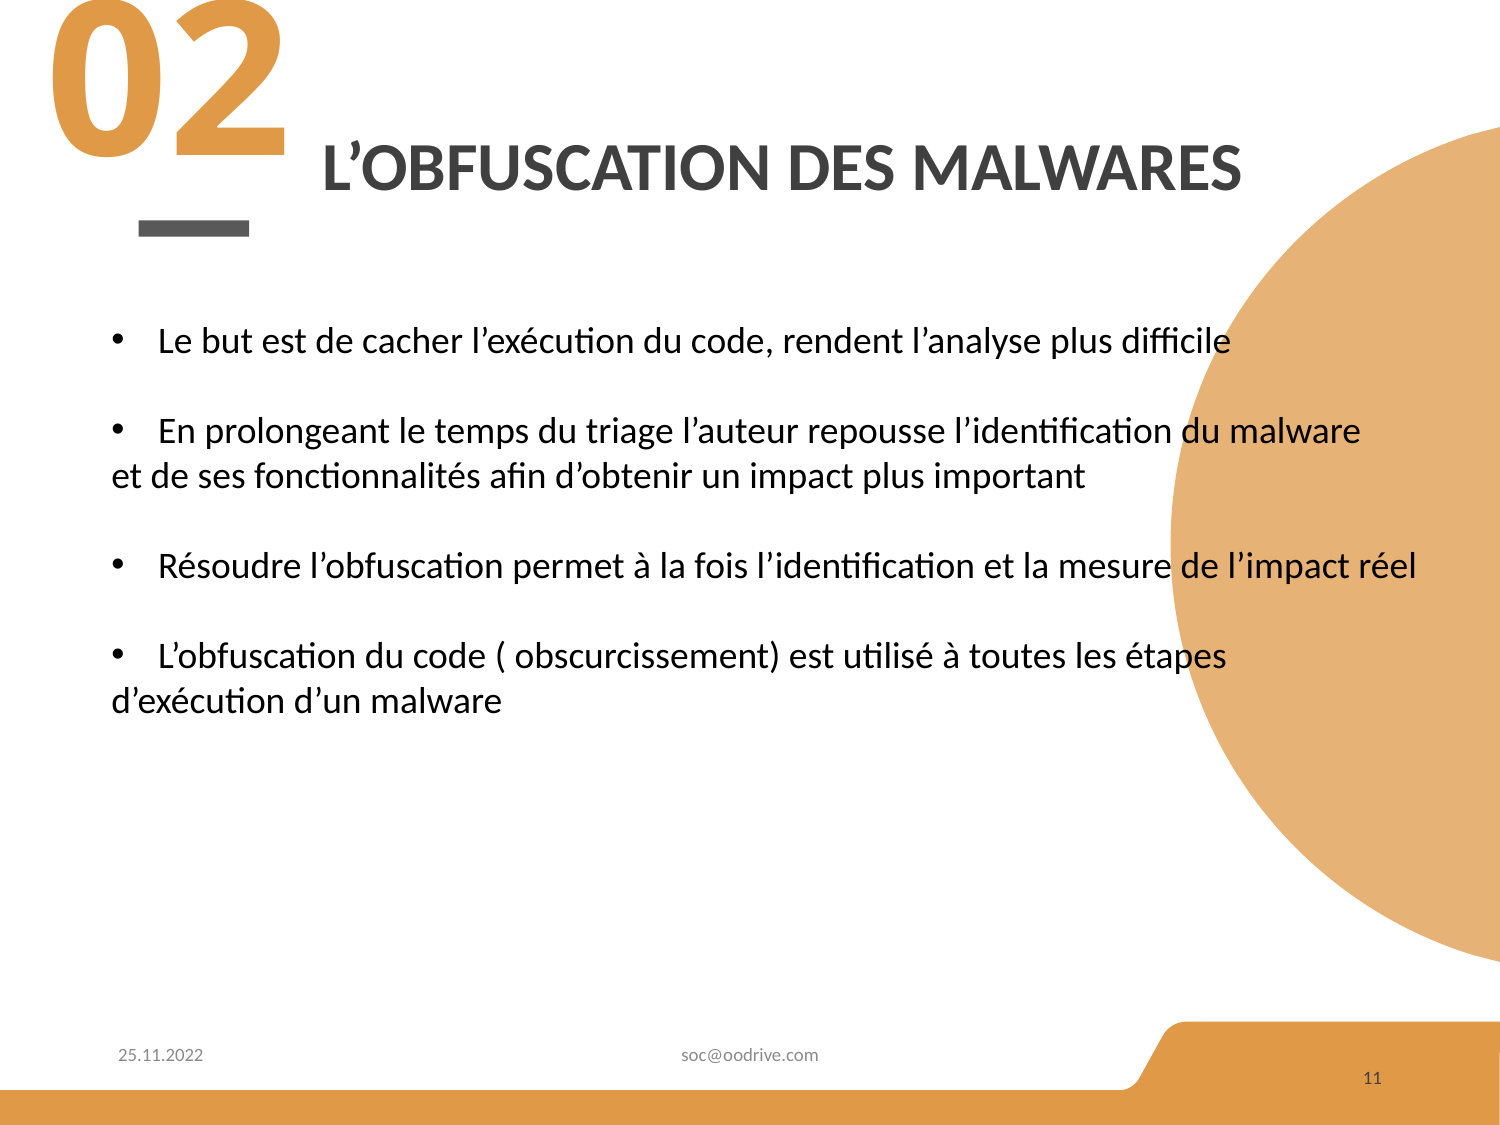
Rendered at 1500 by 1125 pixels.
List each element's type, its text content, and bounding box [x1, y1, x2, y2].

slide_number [103, 1023, 441, 1084]
slide_number 11 [1059, 1047, 1397, 1108]
text_box Le but est de cacher l’exécution du code, rendent l’analyse plus difficile En prolongeant le temps du triage l’auteur repousse l’identification du malware et de ses fonctionnalités afin d’obtenir un impact plus important Résoudre l’obfuscation permet à la fois l’identification et la mesure de l’impact réel L’obfuscation du code ( obscurcissement) est utilisé à toutes les étapes d’exécution d’un malware [96, 308, 1434, 729]
text_box [1210, 125, 1500, 964]
list 02 [0, 0, 307, 213]
footer soc@oodrive.com [496, 1023, 1004, 1084]
title L’obfuscation des malwares [307, 59, 1397, 278]
